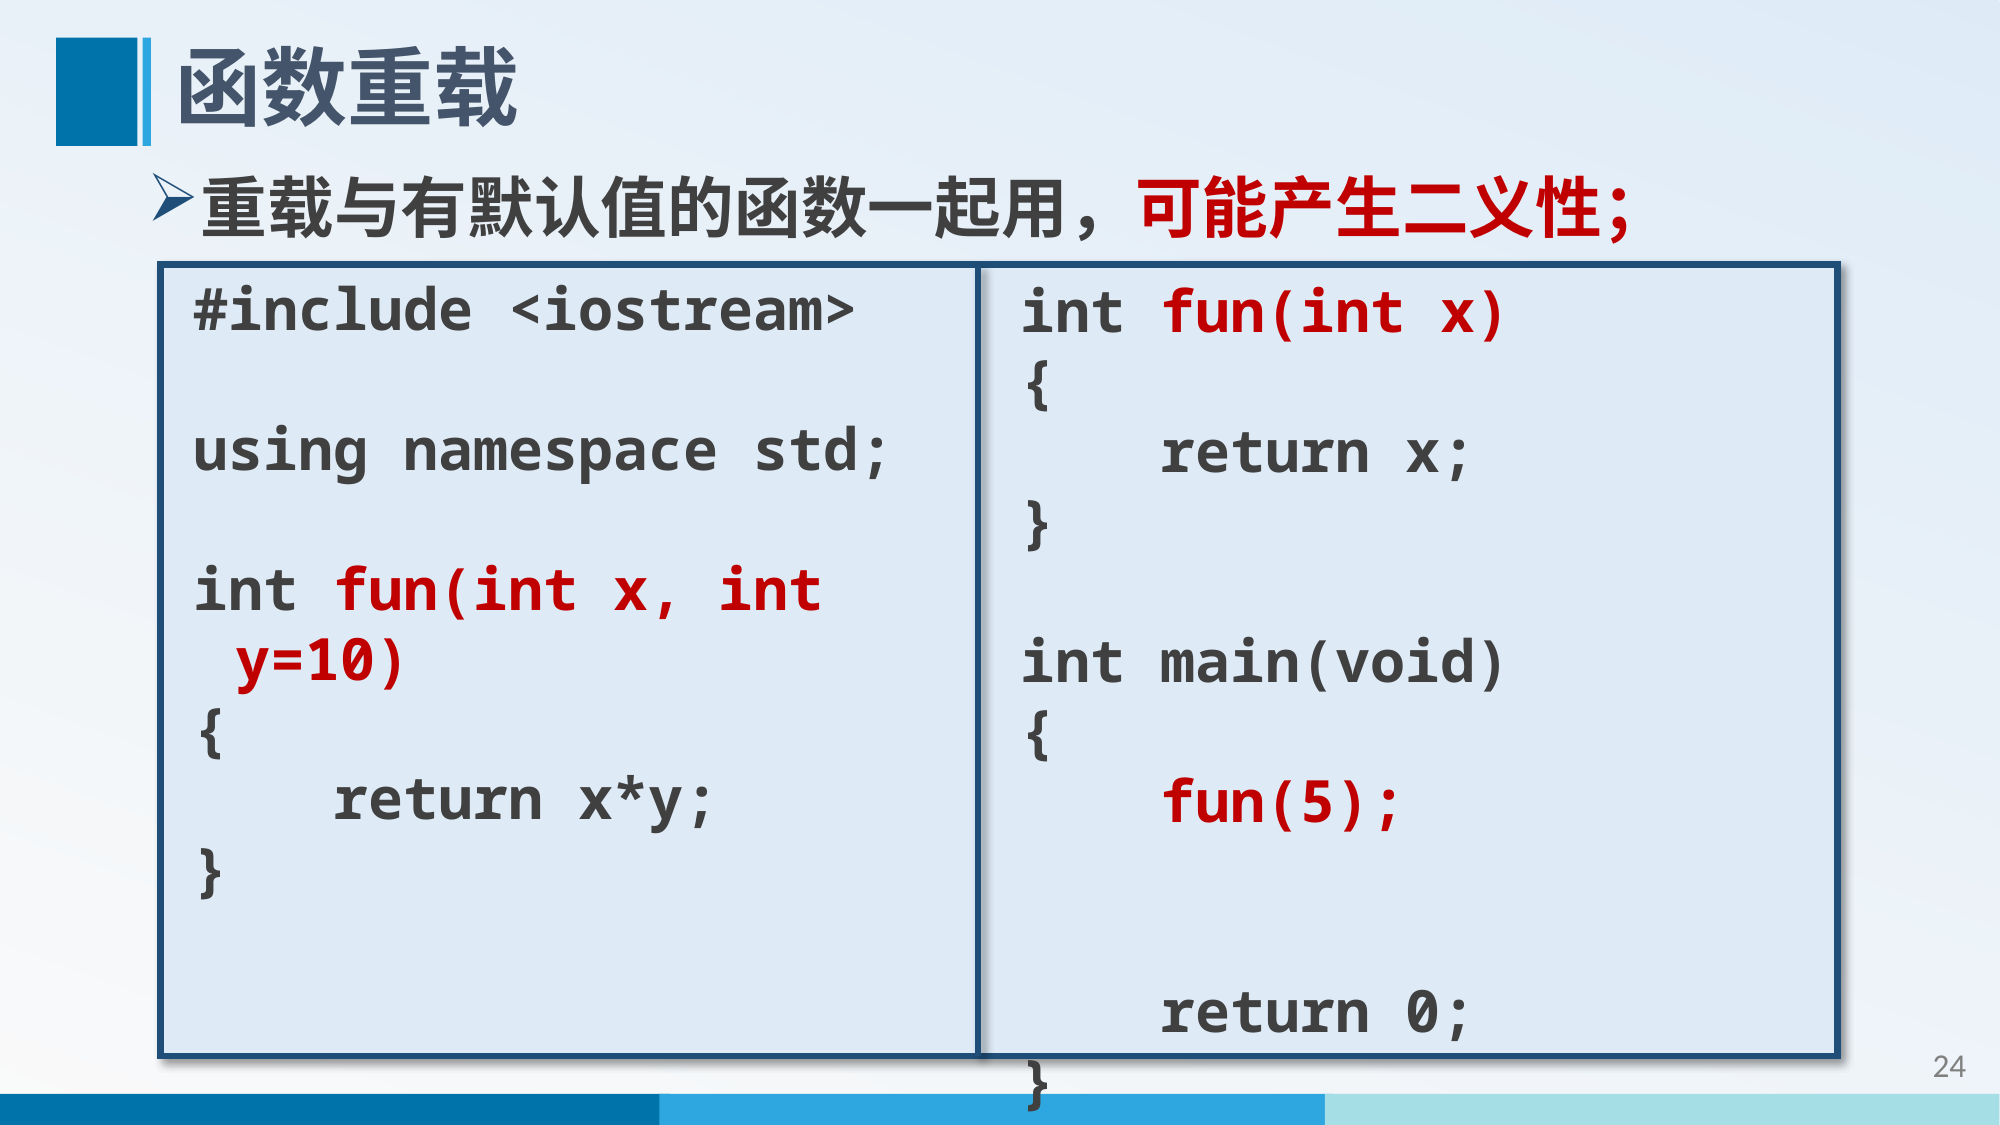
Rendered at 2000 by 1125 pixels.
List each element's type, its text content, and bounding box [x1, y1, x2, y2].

text_box #include <iostream> using namespace std; int fun(int x, int y=10) { return x*y; } [160, 263, 989, 1057]
text_box int fun(int x) { return x; } int main(void) { fun(5); return 0; } [989, 266, 1838, 1057]
title 函数重载 [160, 37, 1791, 146]
text_box 重载与有默认值的函数一起用，可能产生二义性； [132, 157, 1802, 251]
